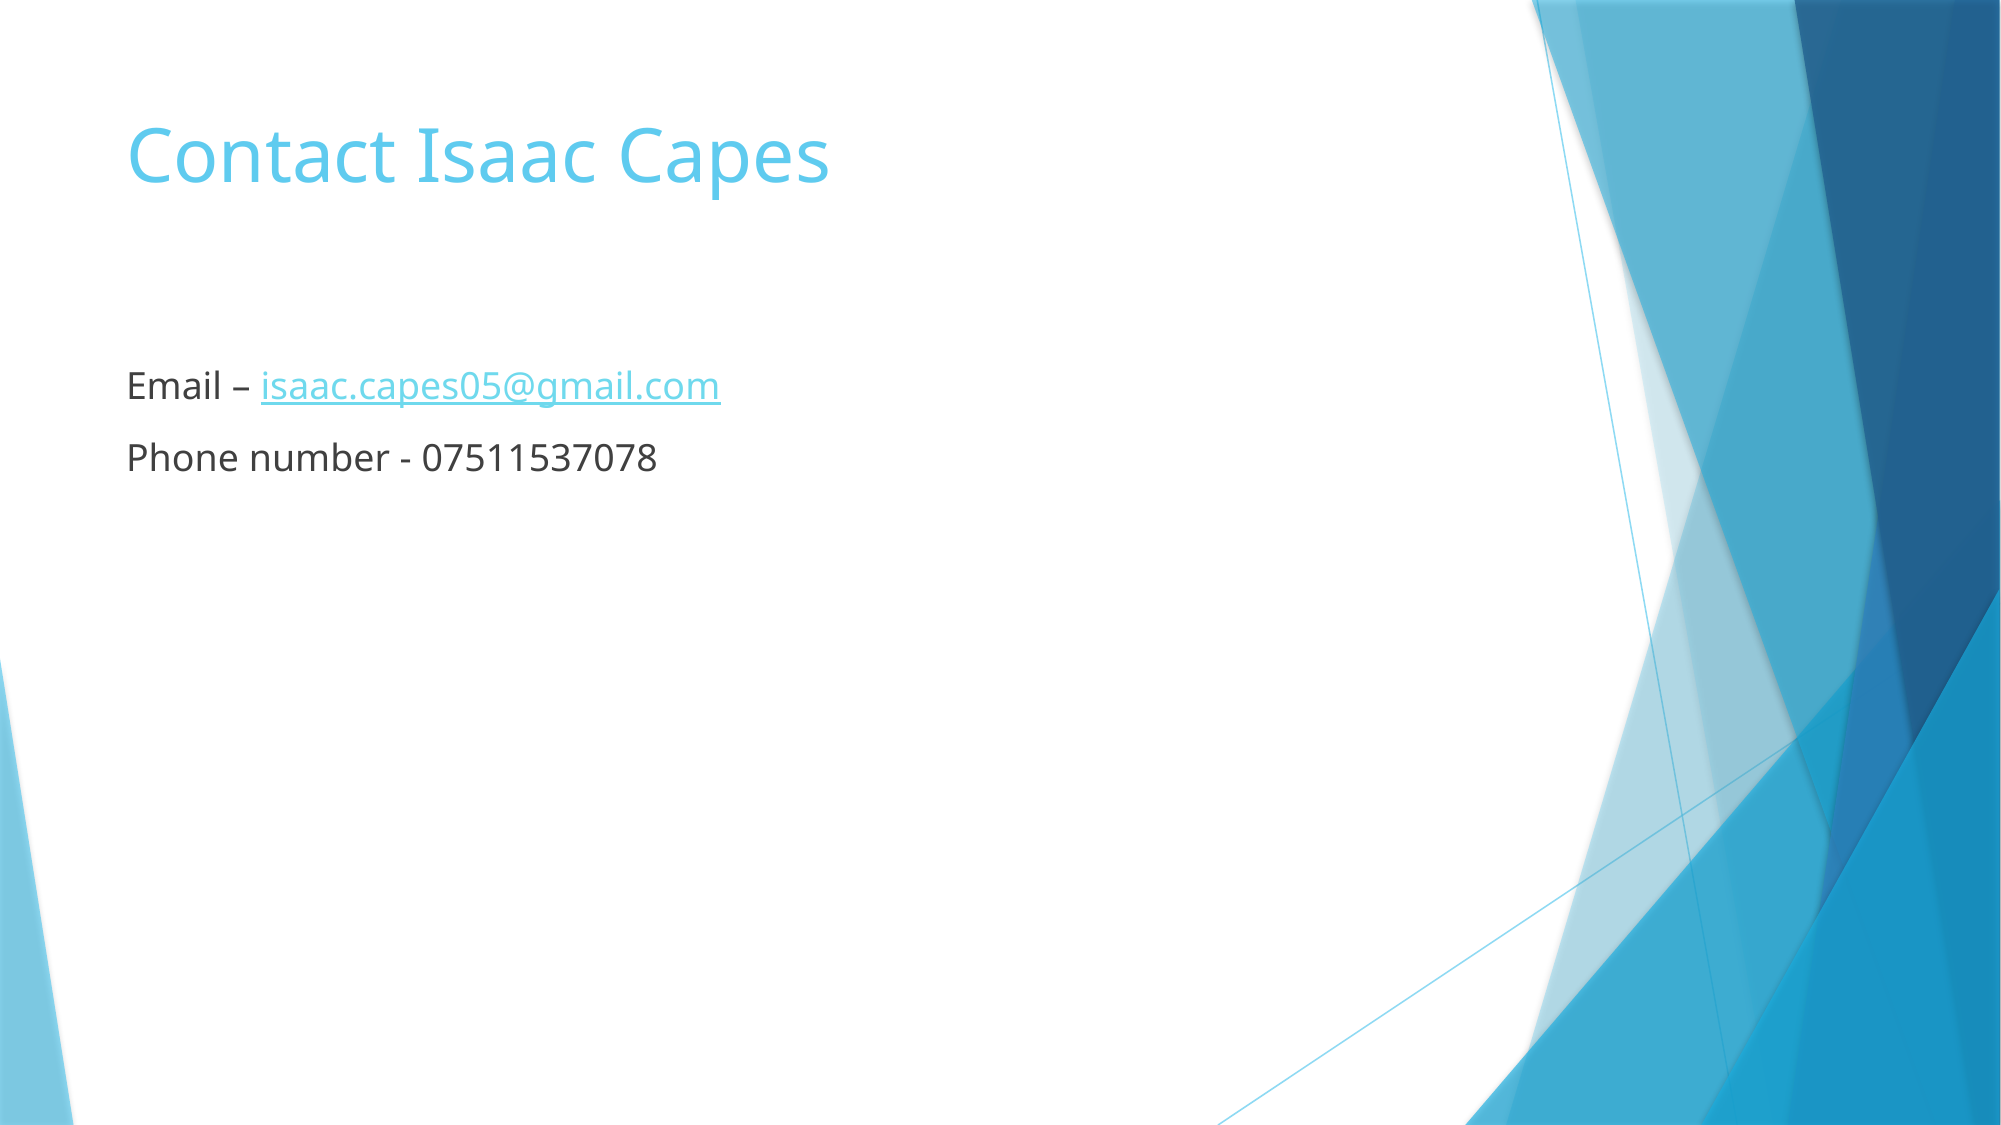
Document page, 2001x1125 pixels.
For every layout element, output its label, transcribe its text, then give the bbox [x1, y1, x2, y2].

title Contact Isaac Capes [111, 99, 1522, 317]
list Email – isaac.capes05@gmail.com Phone number - 07511537078 [111, 354, 1522, 992]
